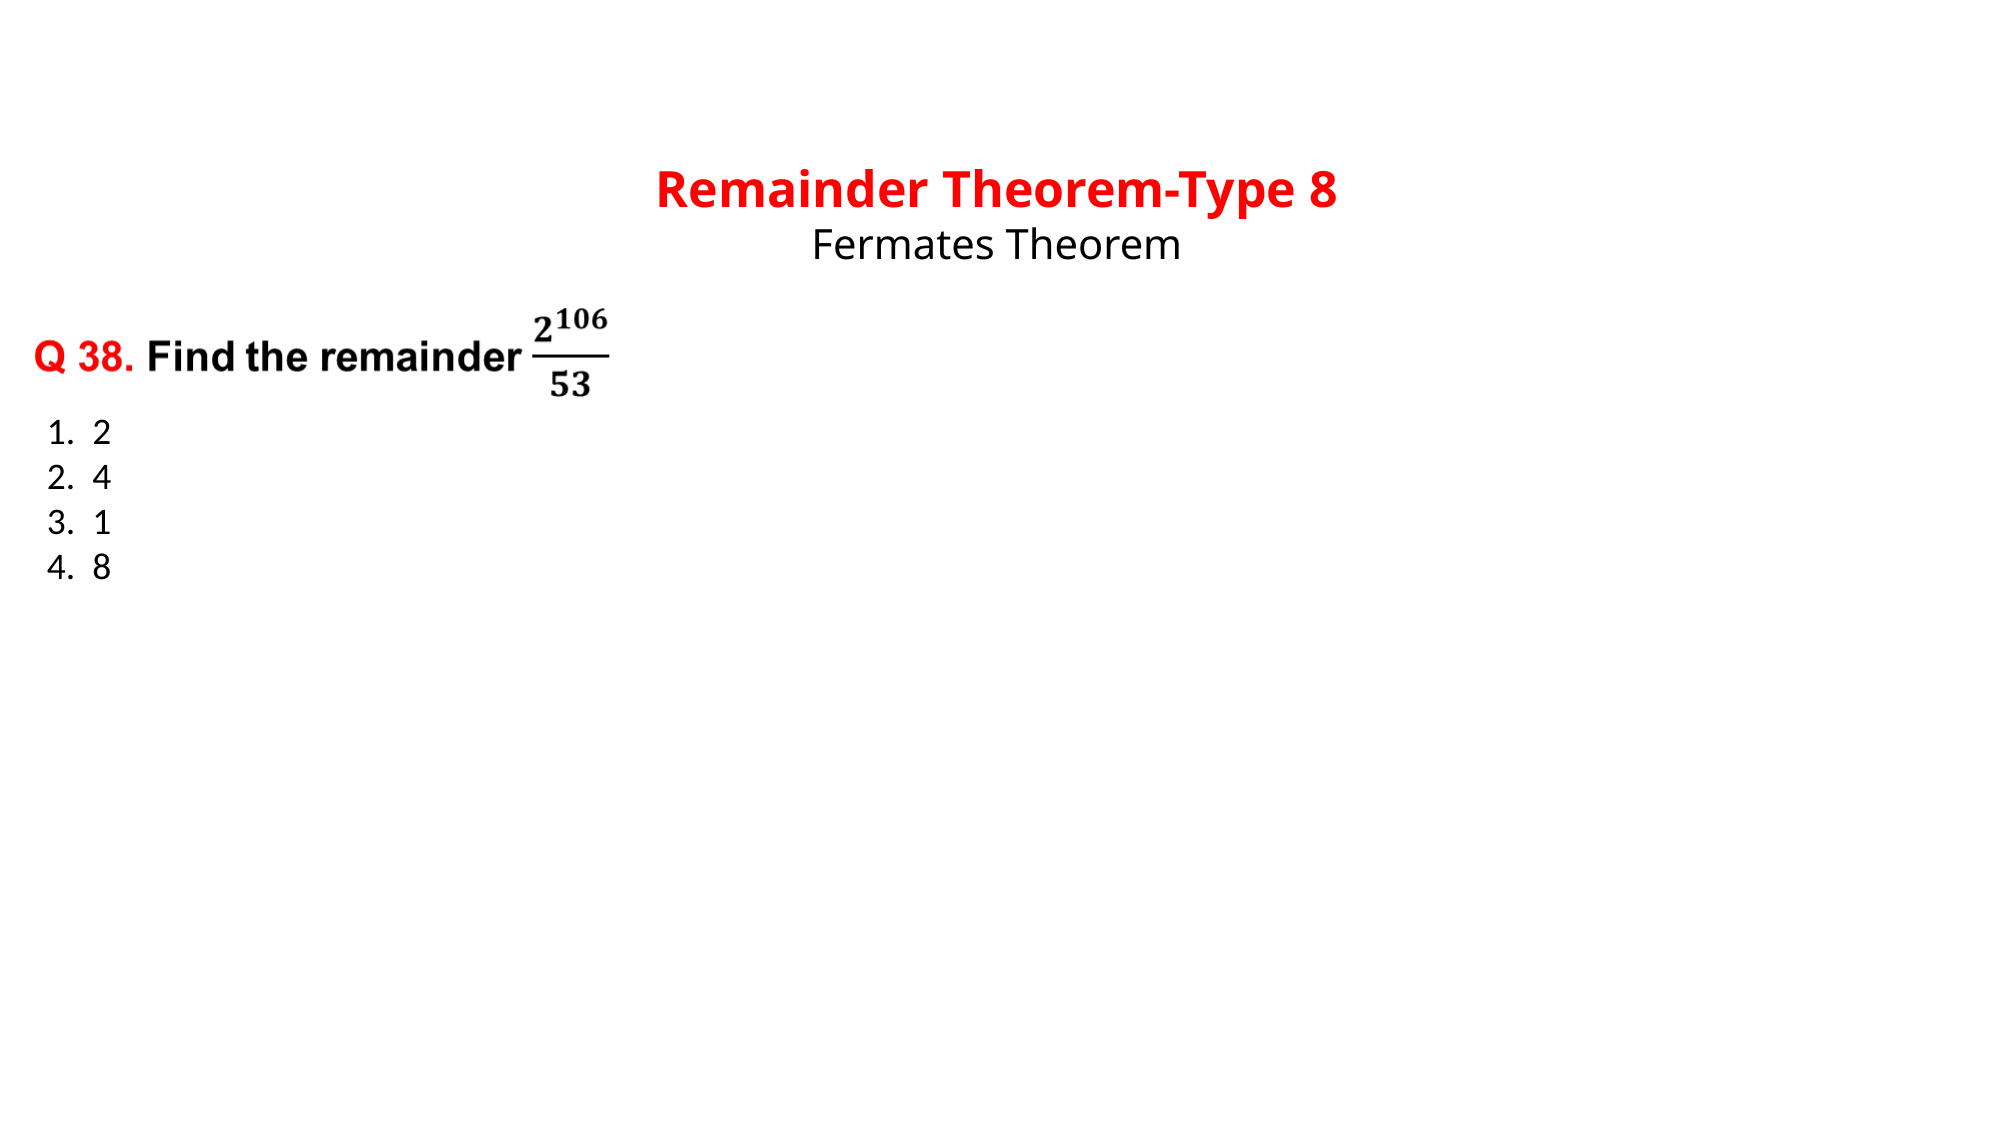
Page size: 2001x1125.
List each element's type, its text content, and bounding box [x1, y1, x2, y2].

text_box Remainder Theorem-Type 8 Fermates Theorem [139, 150, 1855, 276]
text_box [18, 293, 2000, 409]
text_box 1. 2 2. 4 3. 1 4. 8 [31, 399, 1032, 595]
